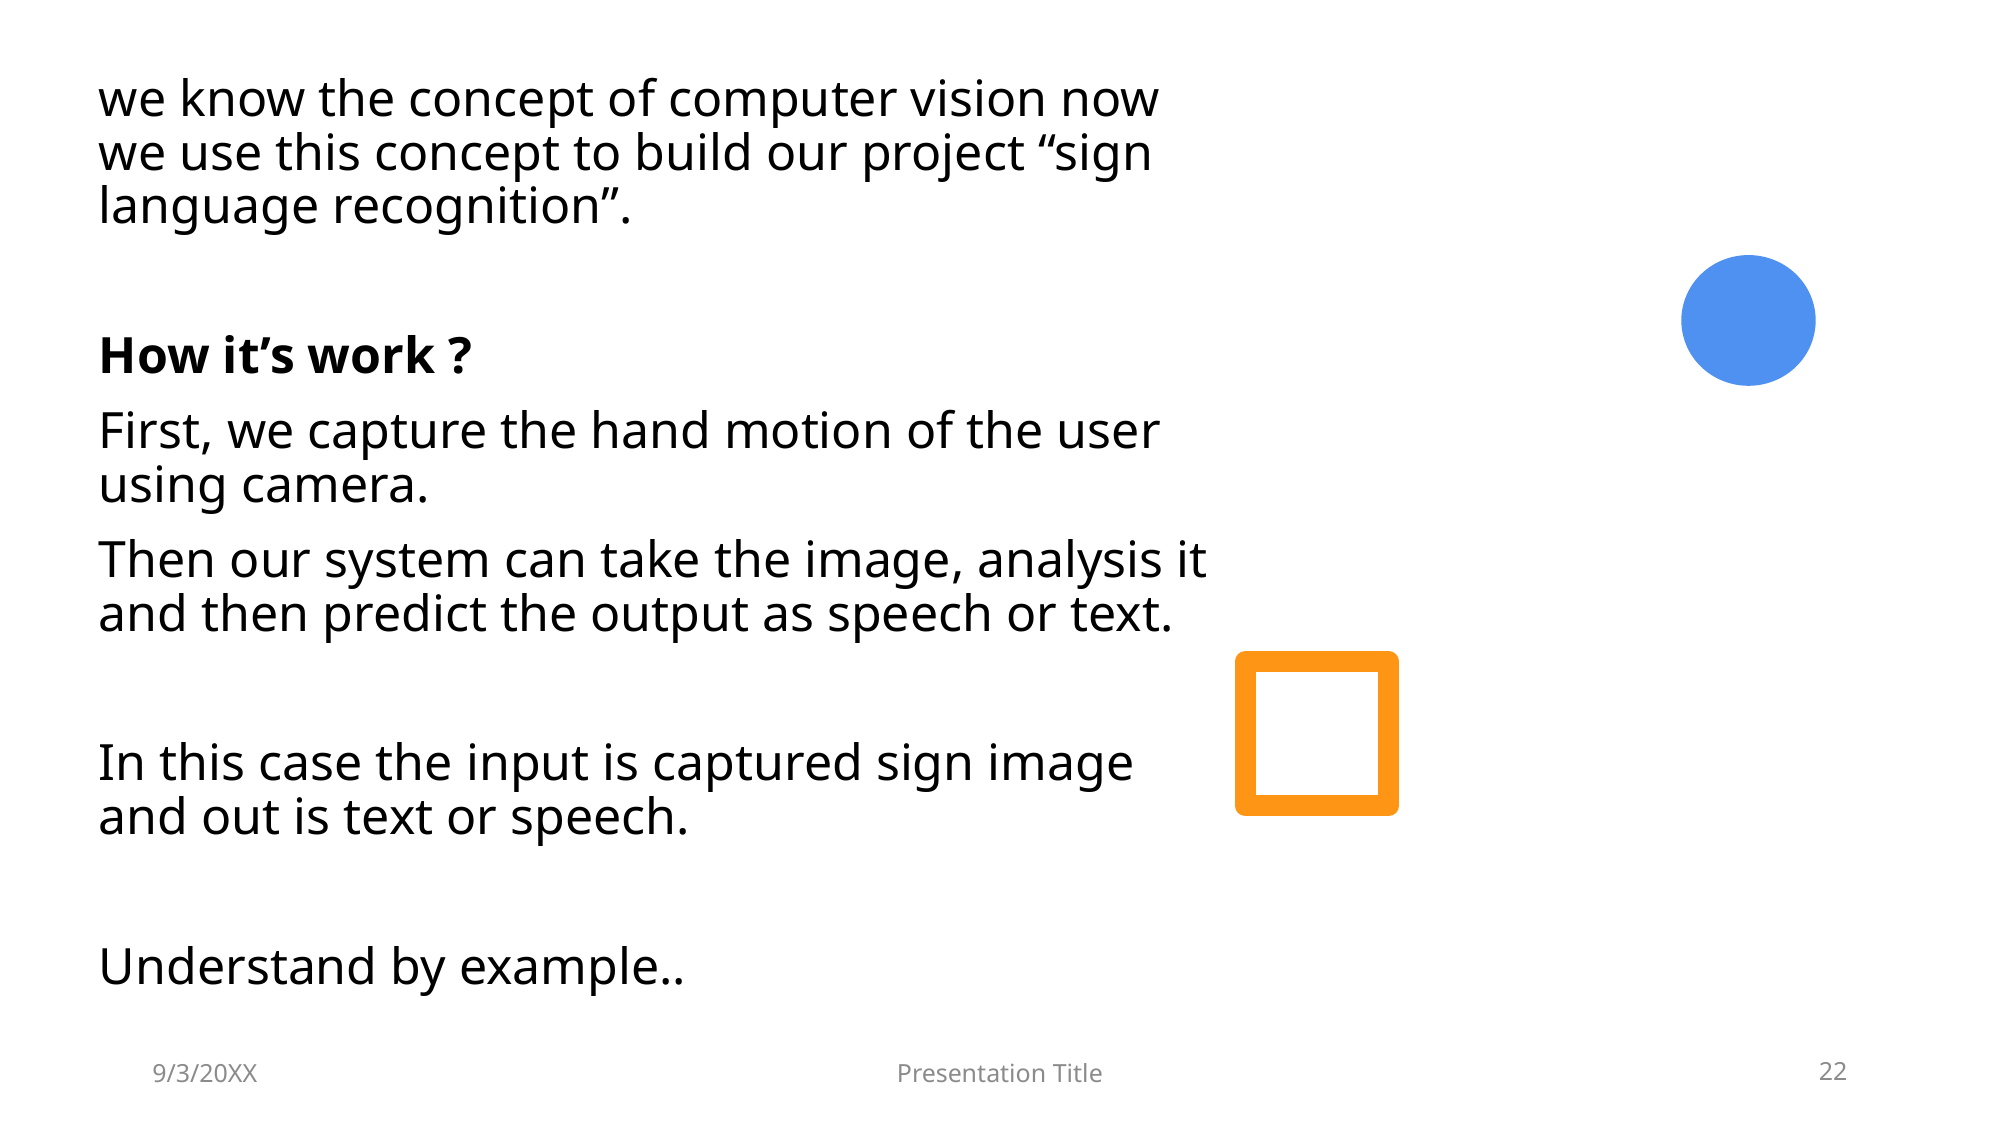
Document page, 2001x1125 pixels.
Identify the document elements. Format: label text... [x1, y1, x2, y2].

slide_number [137, 1042, 588, 1103]
list we know the concept of computer vision now we use this concept to build our project “sign language recognition”. How it’s work ? First, we capture the hand motion of the user using camera. Then our system can take the image, analysis it and then predict the output as speech or text. In this case the input is captured sign image and out is text or speech. Understand by example.. [83, 65, 1229, 1018]
slide_number 22 [1412, 1042, 1863, 1103]
footer Presentation Title [662, 1042, 1338, 1103]
